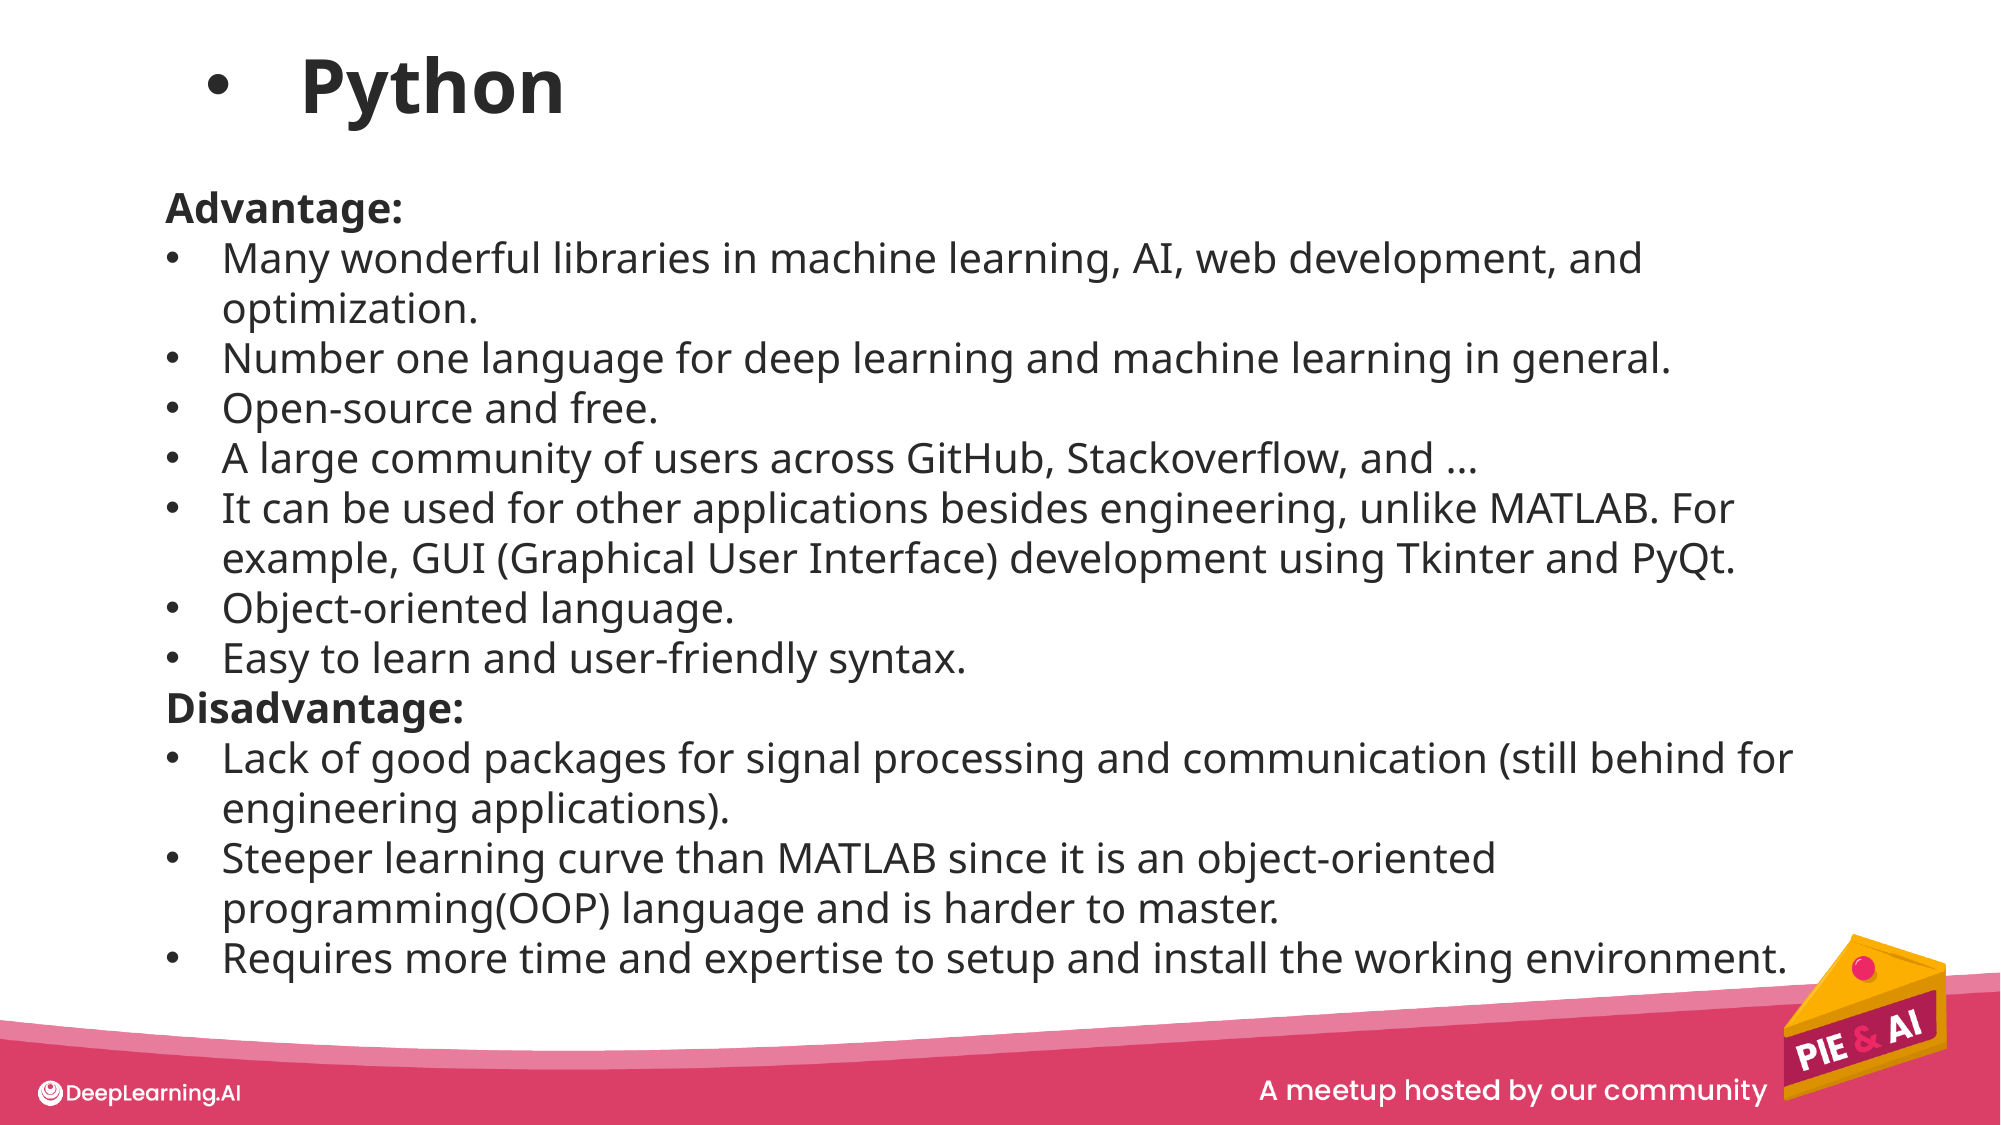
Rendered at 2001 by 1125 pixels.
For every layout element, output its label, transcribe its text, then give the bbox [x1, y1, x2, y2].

text_box Python [190, 30, 1220, 136]
text_box Advantage: Many wonderful libraries in machine learning, AI, web development, and optimization. Number one language for deep learning and machine learning in general. Open-source and free. A large community of users across GitHub, Stackoverflow, and … It can be used for other applications besides engineering, unlike MATLAB. For example, GUI (Graphical User Interface) development using Tkinter and PyQt. Object-oriented language. Easy to learn and user-friendly syntax. Disadvantage: Lack of good packages for signal processing and communication (still behind for engineering applications). Steeper learning curve than MATLAB since it is an object-oriented programming(OOP) language and is harder to master. Requires more time and expertise to setup and install the working environment. [150, 174, 1896, 990]
picture [0, 792, 2001, 1125]
